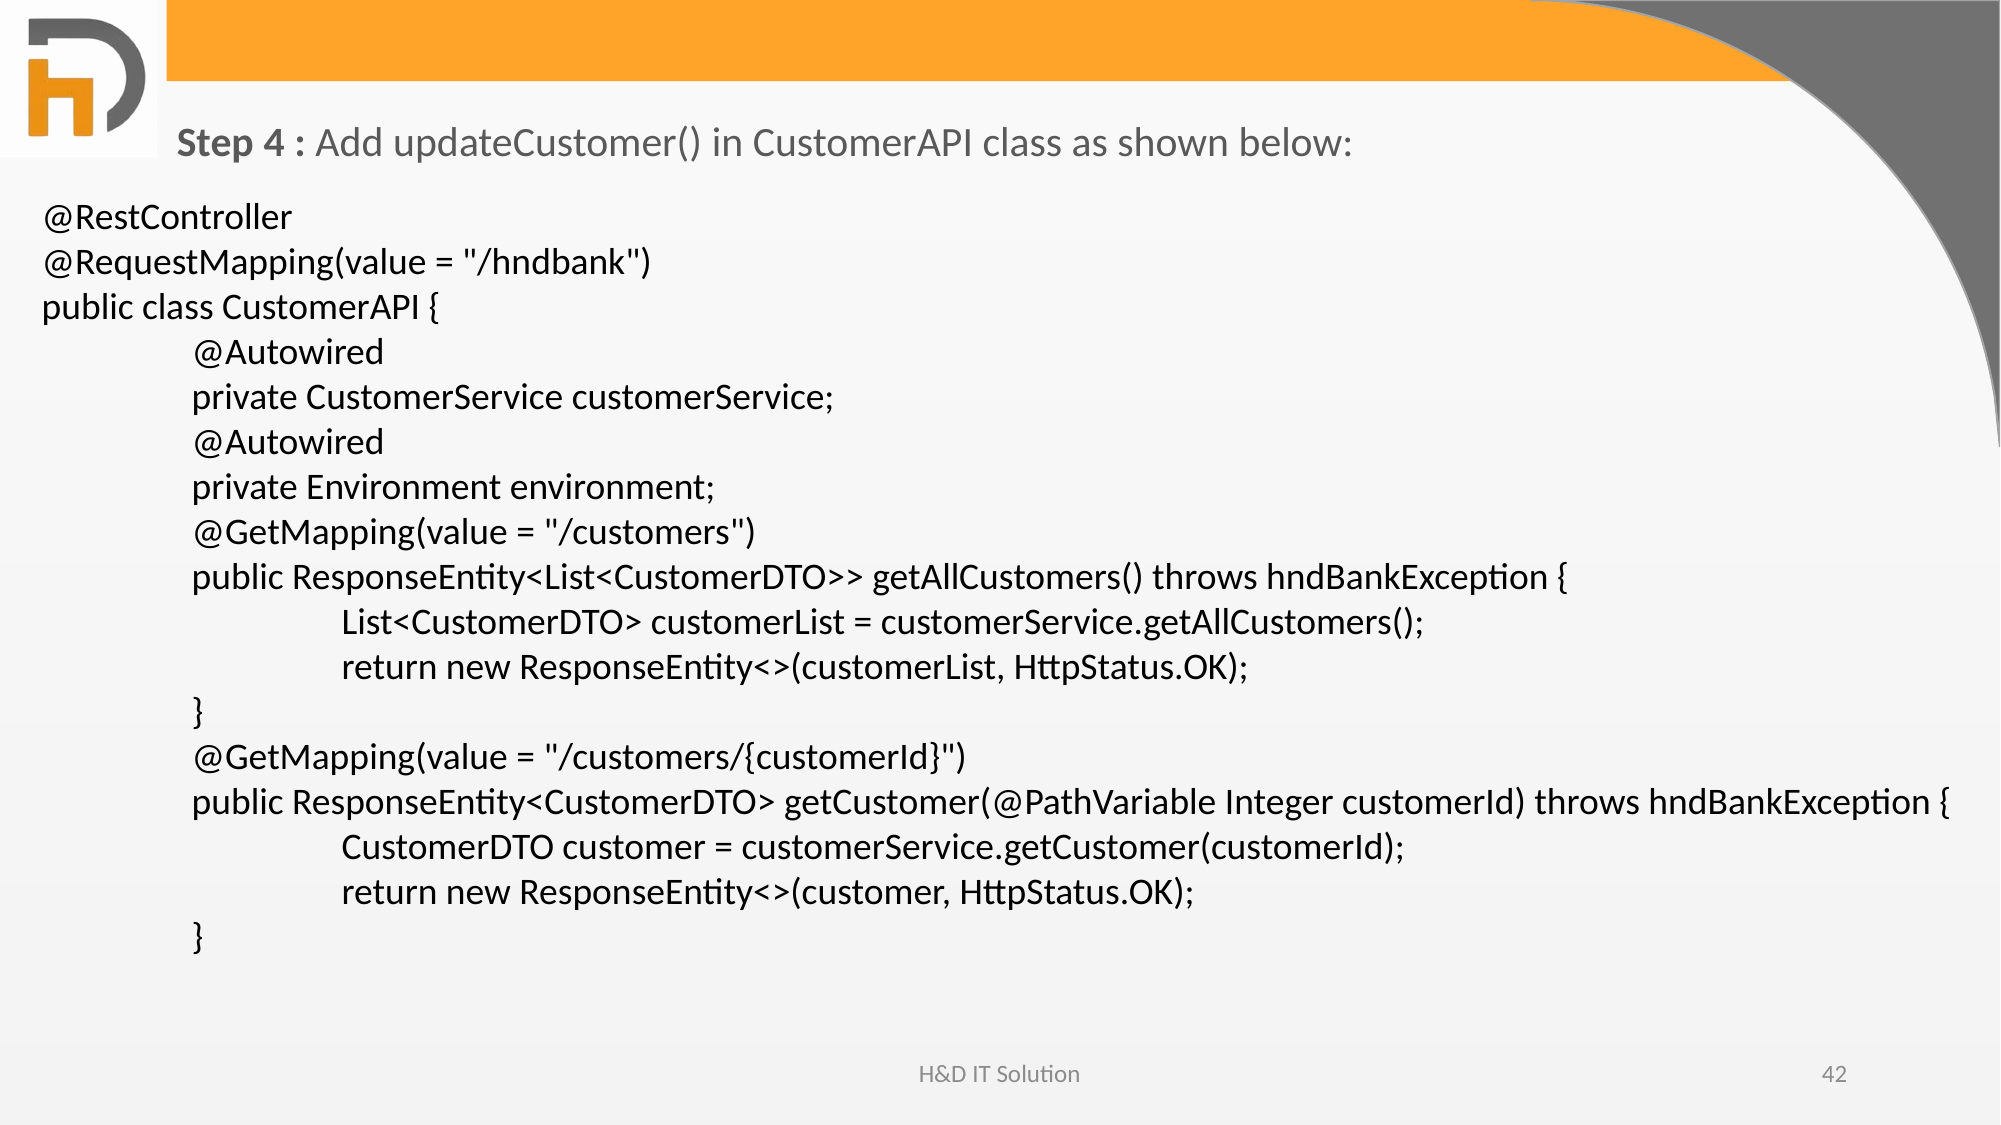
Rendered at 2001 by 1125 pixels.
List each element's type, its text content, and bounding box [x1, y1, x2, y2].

slide_number 42 [1412, 1042, 1863, 1103]
text_box Step 4 : Add updateCustomer() in CustomerAPI class as shown below: [162, 107, 1765, 173]
picture [0, 0, 157, 157]
footer H&D IT Solution [662, 1042, 1338, 1103]
text_box @RestController @RequestMapping(value = "/hndbank") public class CustomerAPI { @Autowired private CustomerService customerService; @Autowired private Environment environment; @GetMapping(value = "/customers") public ResponseEntity<List<CustomerDTO>> getAllCustomers() throws hndBankException { List<CustomerDTO> customerList = customerService.getAllCustomers(); return new ResponseEntity<>(customerList, HttpStatus.OK); } @GetMapping(value = "/customers/{customerId}") public ResponseEntity<CustomerDTO> getCustomer(@PathVariable Integer customerId) throws hndBankException { CustomerDTO customer = customerService.getCustomer(customerId); return new ResponseEntity<>(customer, HttpStatus.OK); } [26, 184, 1973, 1010]
